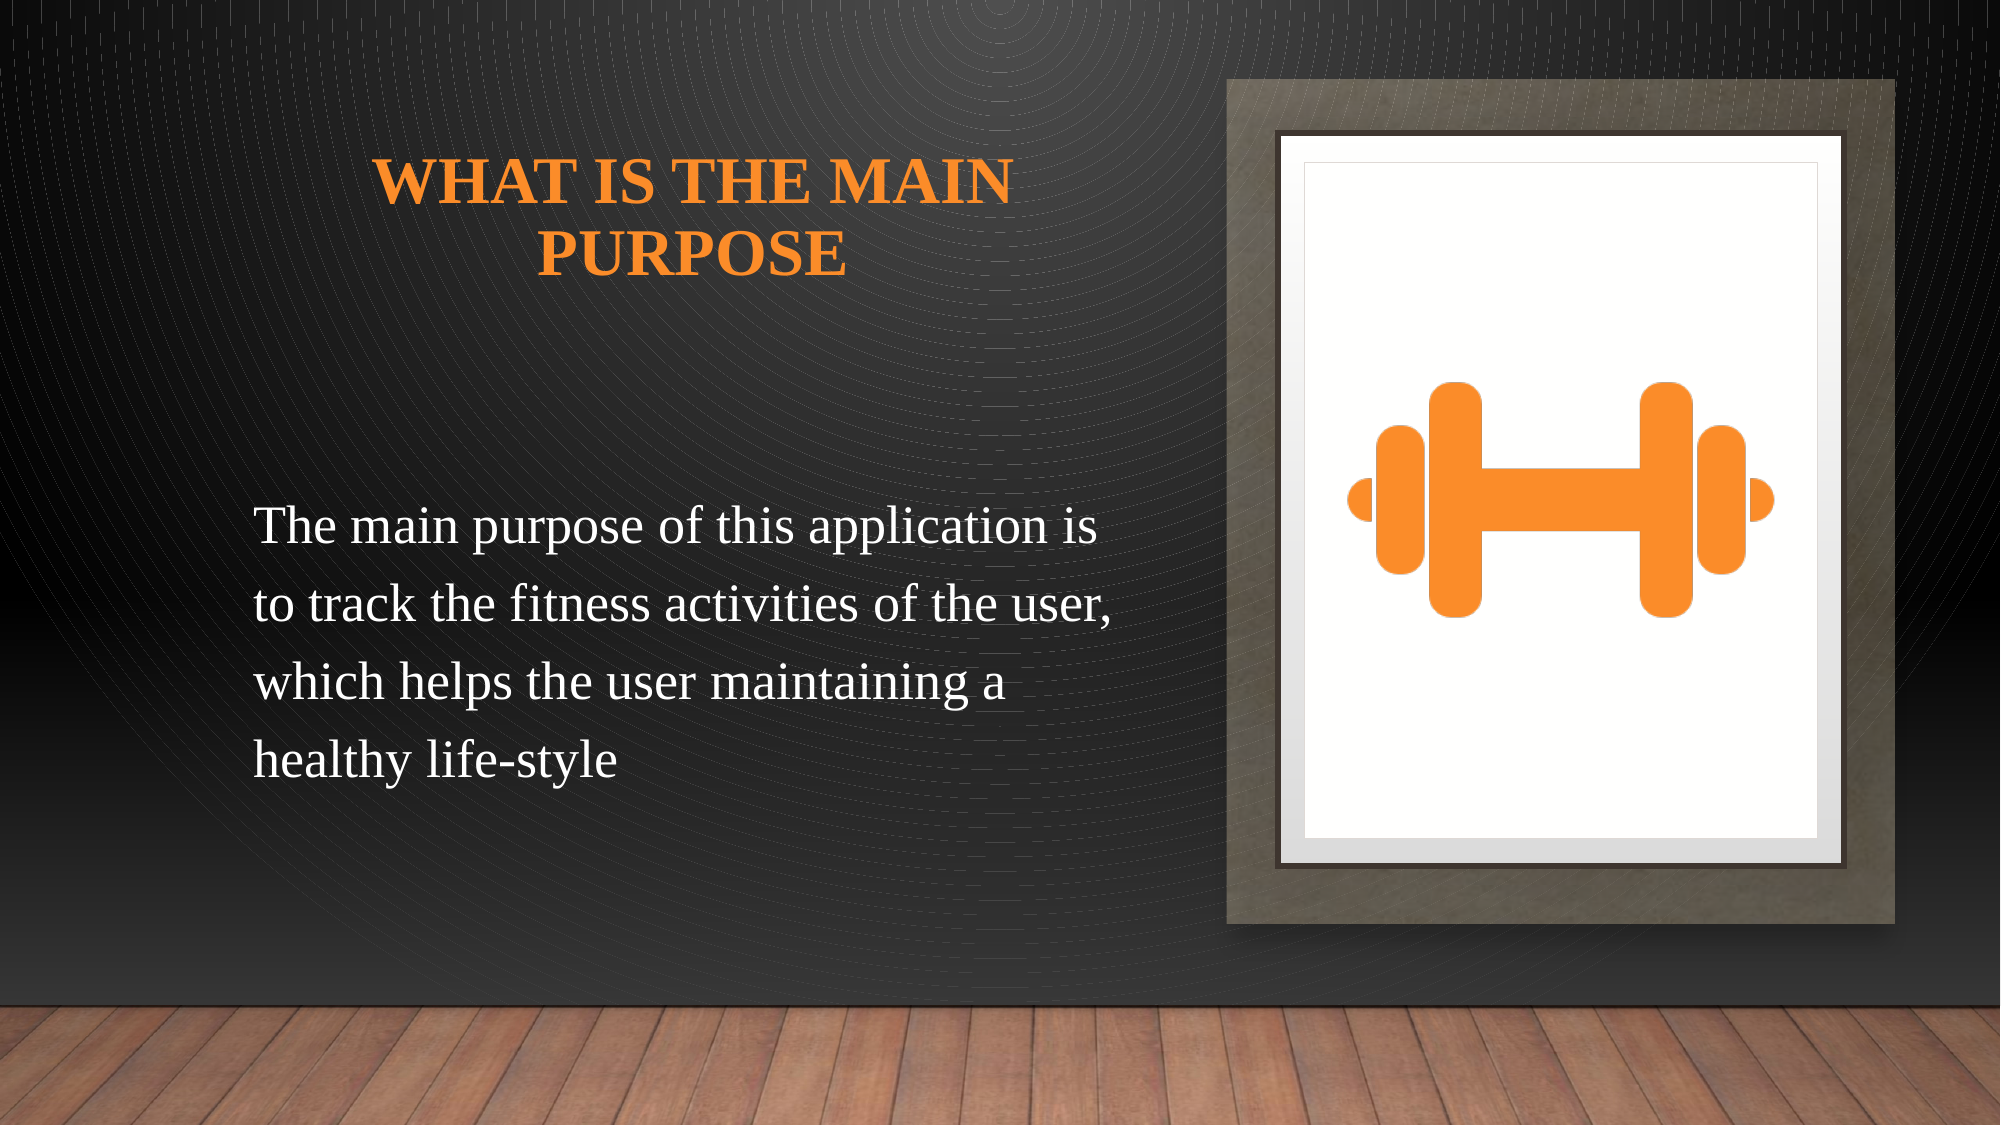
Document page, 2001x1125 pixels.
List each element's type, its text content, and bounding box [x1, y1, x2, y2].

picture [0, 1005, 2000, 1125]
list The main purpose of this application is to track the fitness activities of the user, which helps the user maintaining a healthy life-style [238, 330, 1149, 897]
picture [1331, 270, 1791, 731]
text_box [1226, 78, 1896, 924]
title what is the main purpose [238, 131, 1149, 305]
